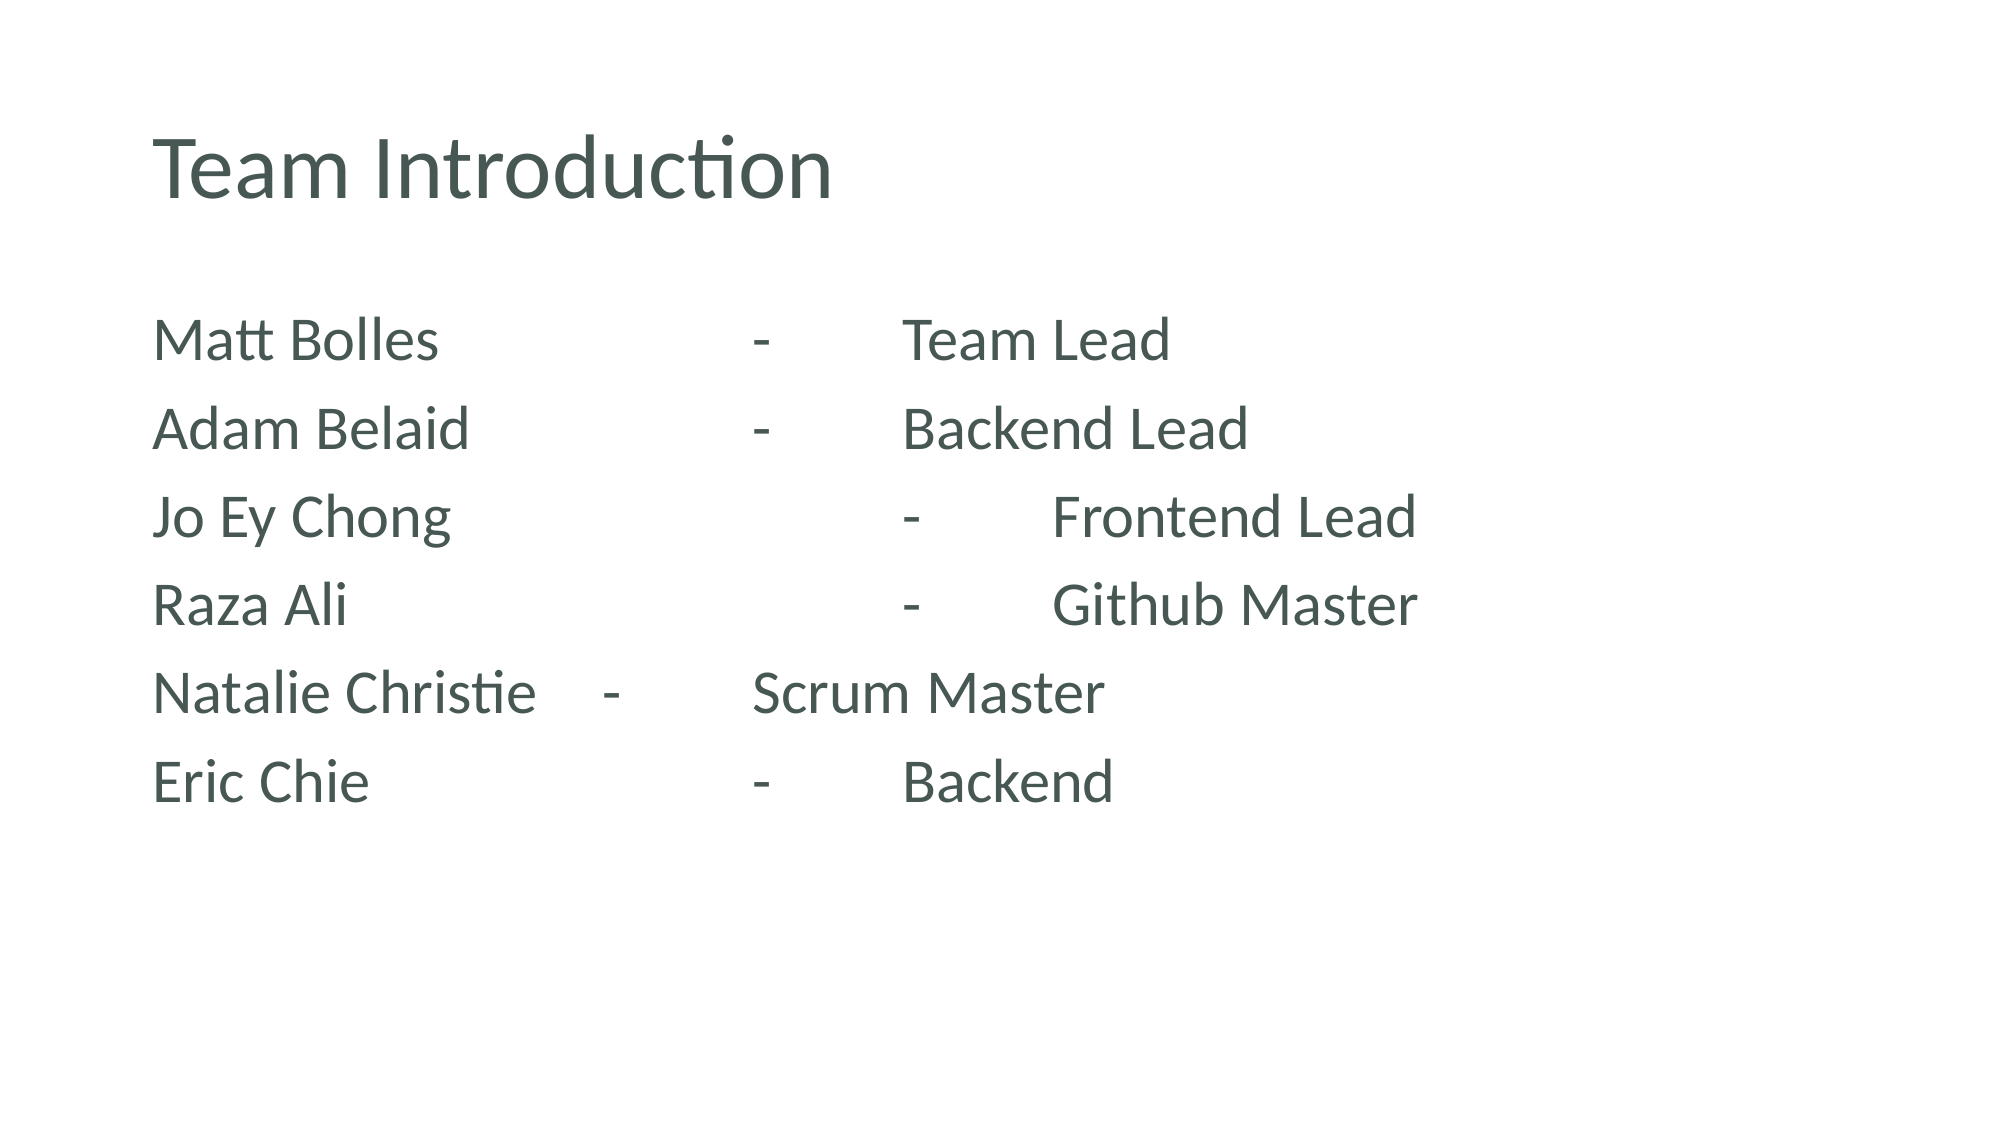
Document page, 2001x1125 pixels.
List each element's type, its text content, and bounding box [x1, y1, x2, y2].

list Matt Bolles - Team Lead Adam Belaid - Backend Lead Jo Ey Chong - Frontend Lead Raza Ali - Github Master Natalie Christie - Scrum Master Eric Chie - Backend [137, 299, 1863, 1014]
title Team Introduction [137, 59, 1863, 278]
